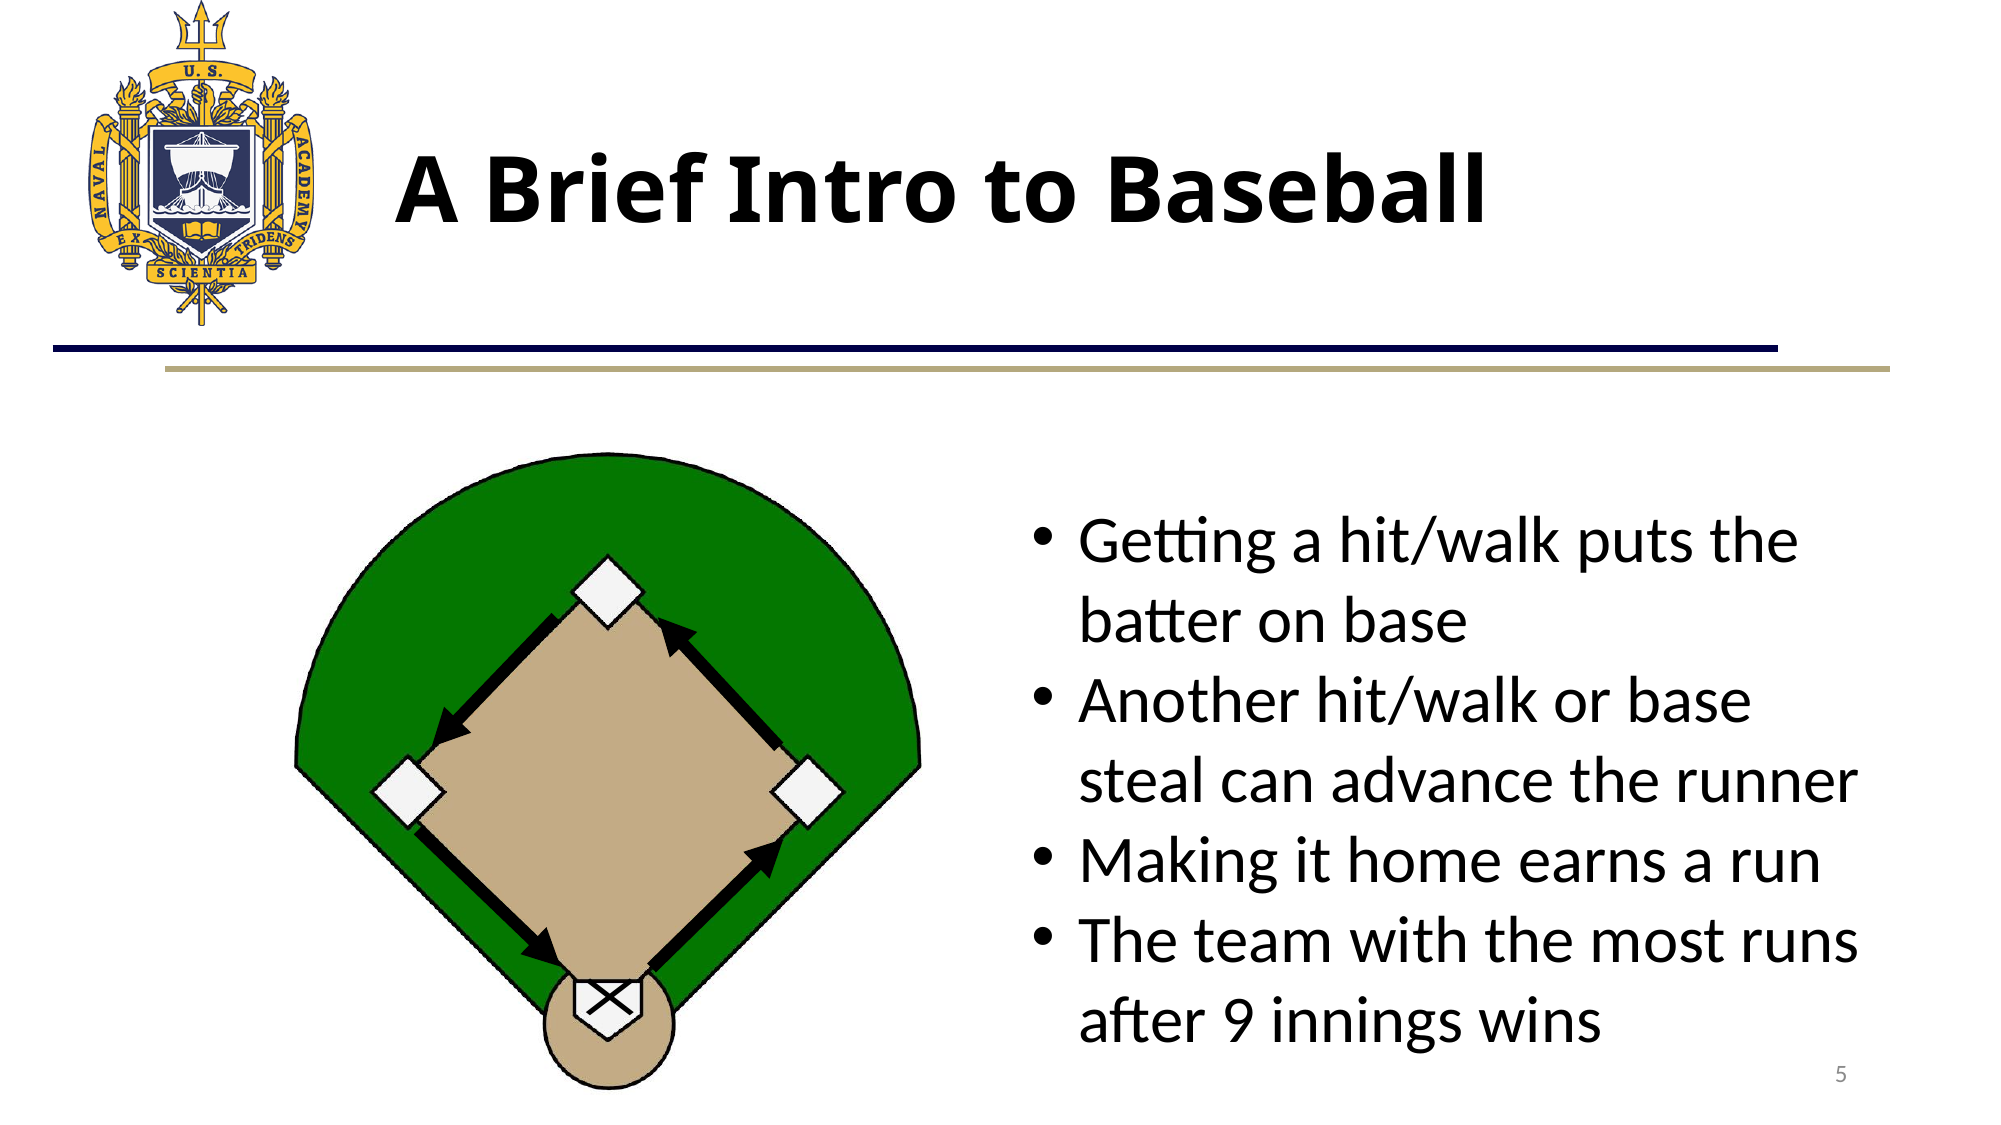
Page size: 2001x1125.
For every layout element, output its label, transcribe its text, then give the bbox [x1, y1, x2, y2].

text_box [418, 829, 561, 967]
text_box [651, 838, 784, 968]
slide_number 5 [1412, 1063, 1863, 1103]
text_box Getting a hit/walk puts the batter on base Another hit/walk or base steal can advance the runner Making it home earns a run The team with the most runs after 9 innings wins [1083, 488, 1891, 1063]
title A Brief Intro to Baseball [380, 59, 1846, 326]
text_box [657, 617, 779, 747]
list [88, 0, 314, 326]
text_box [431, 617, 556, 747]
picture [88, 443, 1083, 1103]
